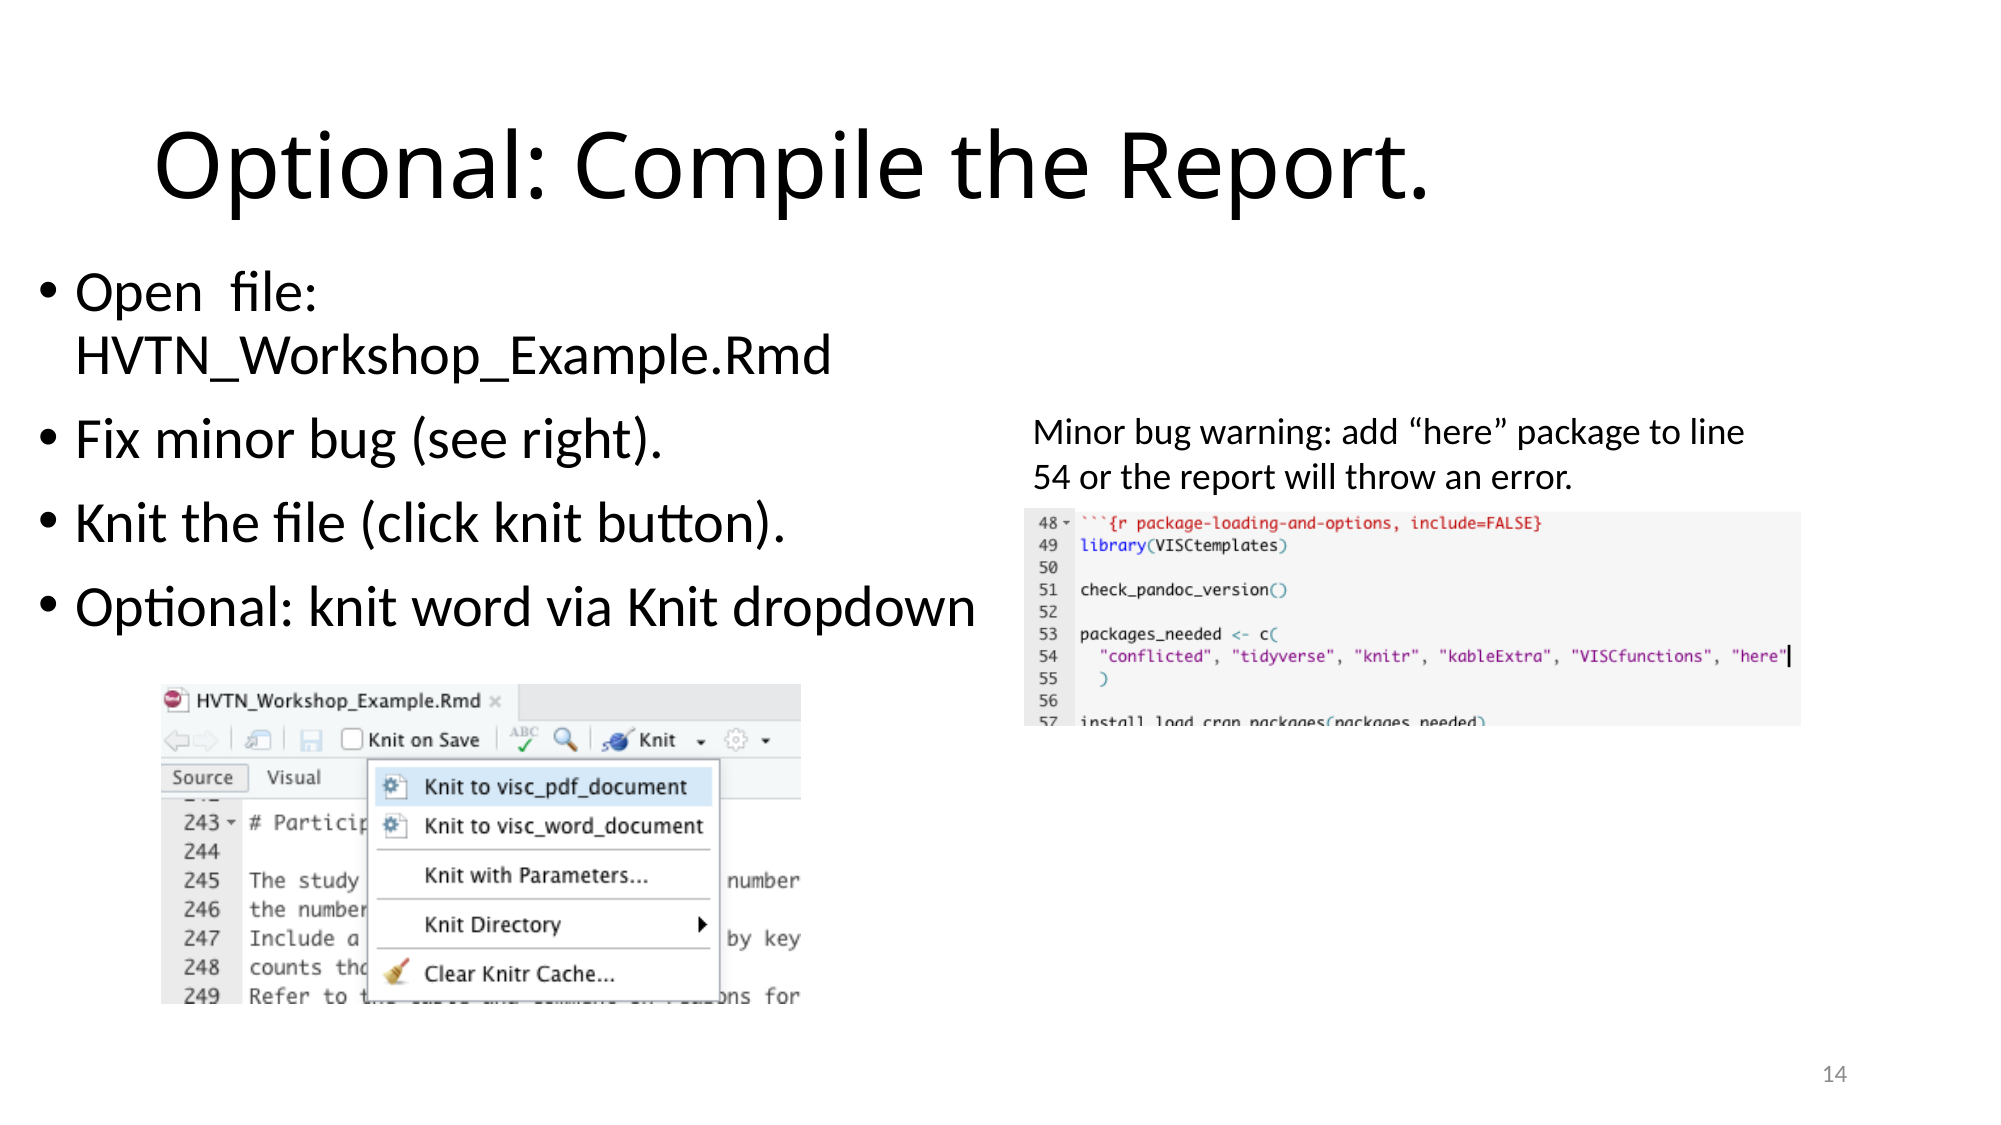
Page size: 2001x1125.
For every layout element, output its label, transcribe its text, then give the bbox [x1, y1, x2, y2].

text_box Minor bug warning: add “here” package to line 54 or the report will throw an error. [1017, 399, 1794, 505]
picture [1024, 508, 1801, 726]
slide_number 14 [1412, 1042, 1863, 1103]
picture [161, 684, 801, 1004]
list Open file: HVTN_Workshop_Example.Rmd Fix minor bug (see right). Knit the file (click knit button). Optional: knit word via Knit dropdown [23, 253, 1000, 1066]
title Optional: Compile the Report. [137, 59, 1863, 278]
